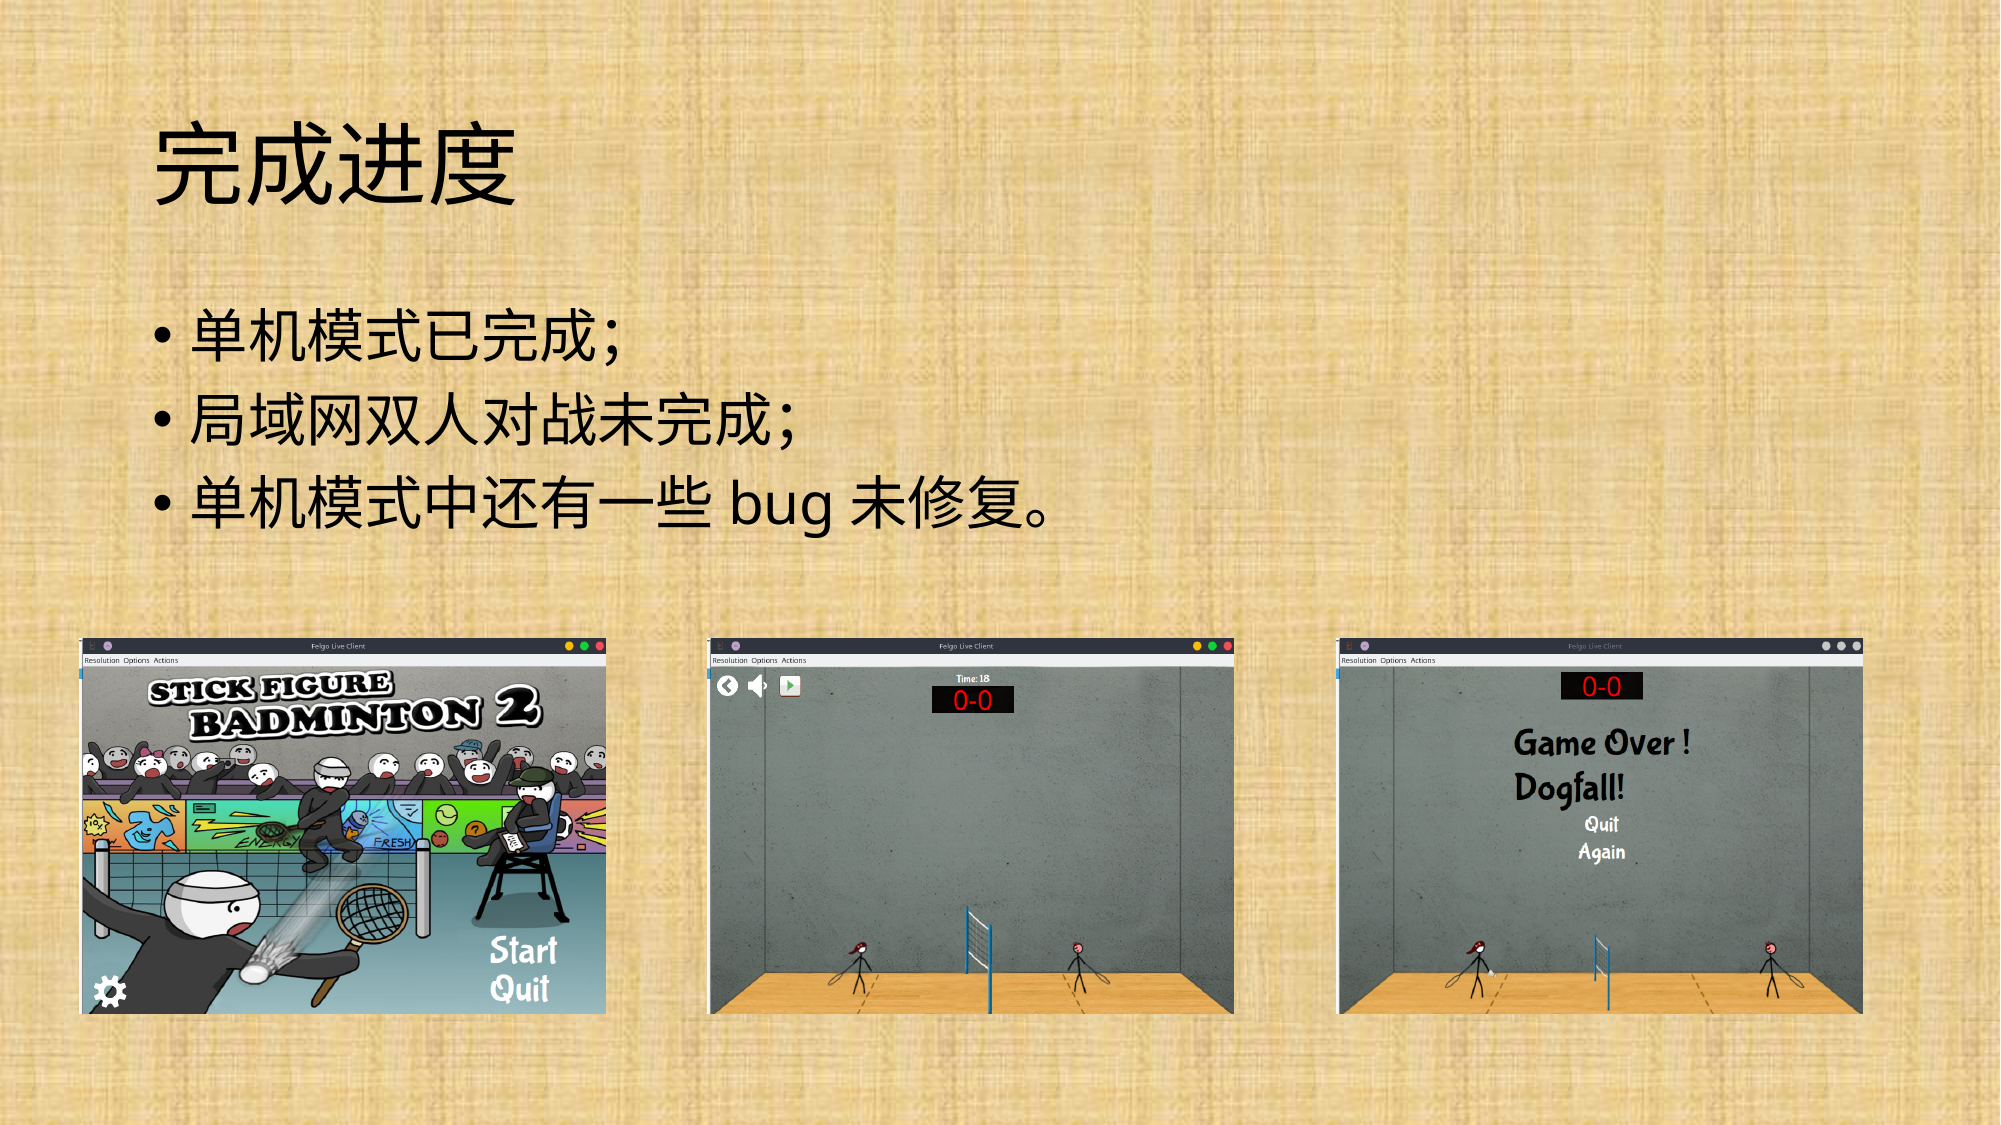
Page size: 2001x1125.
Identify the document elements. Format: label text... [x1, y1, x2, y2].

list 单机模式已完成； 局域网双人对战未完成； 单机模式中还有一些bug未修复。 [137, 299, 1863, 1014]
picture [0, 0, 2001, 1125]
title 完成进度 [137, 59, 1863, 278]
